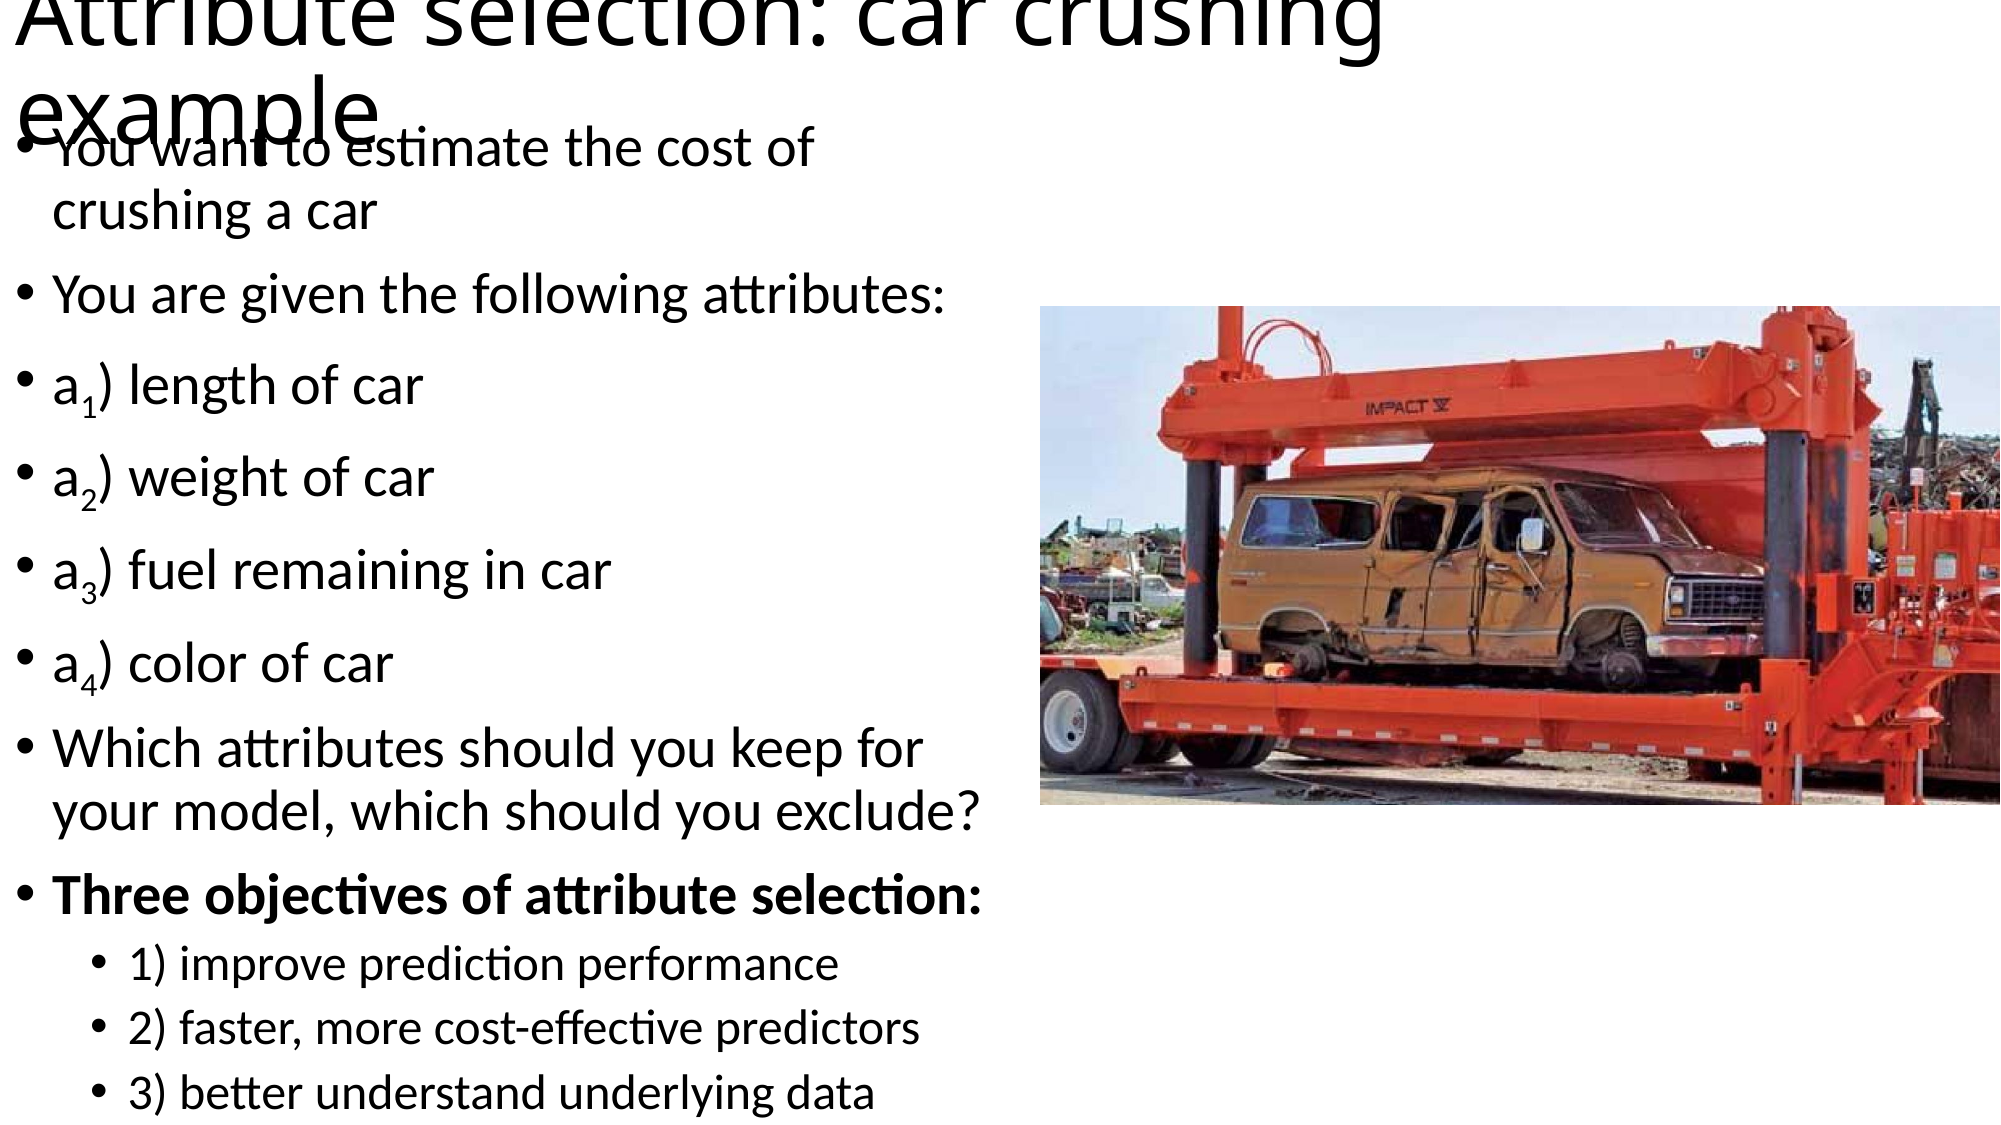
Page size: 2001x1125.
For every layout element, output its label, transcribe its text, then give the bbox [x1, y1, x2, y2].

list You want to estimate the cost of crushing a car You are given the following attributes: a1) length of car a2) weight of car a3) fuel remaining in car a4) color of car Which attributes should you keep for your model, which should you exclude? Three objectives of attribute selection: 1) improve prediction performance 2) faster, more cost-effective predictors 3) better understand underlying data [0, 109, 1014, 1125]
picture [1040, 306, 2000, 805]
title Attribute selection: car crushing example [0, 0, 1725, 131]
